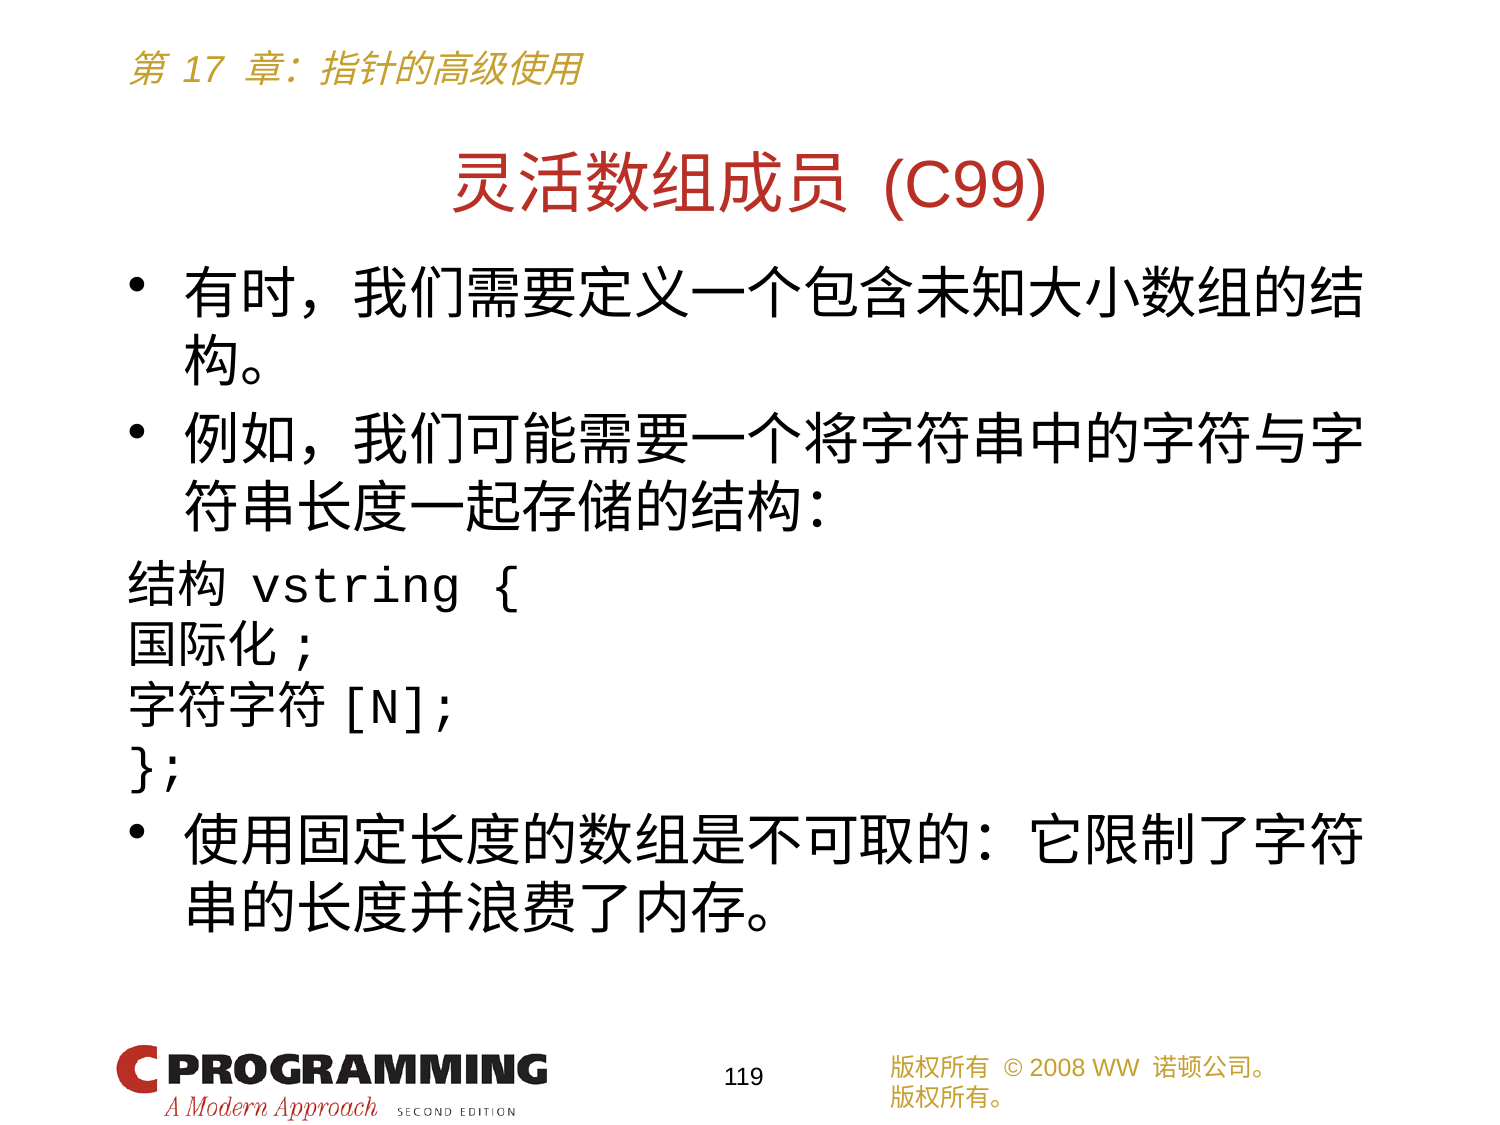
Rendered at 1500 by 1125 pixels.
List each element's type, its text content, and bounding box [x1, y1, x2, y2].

list 有时，我们需要定义一个包含未知大小数组的结构。 例如，我们可能需要一个将字符串中的字符与字符串长度一起存储的结构： 结构 vstring { 国际化; 字符字符[N]; }; 使用固定长度的数组是不可取的：它限制了字符串的长度并浪费了内存。 [112, 249, 1388, 1038]
picture [112, 1041, 550, 1123]
slide_number 119 [687, 1049, 801, 1101]
title 灵活数组成员 (C99) [112, 125, 1388, 238]
footer 版权所有 © 2008 WW 诺顿公司。 版权所有。 [874, 1043, 1388, 1119]
